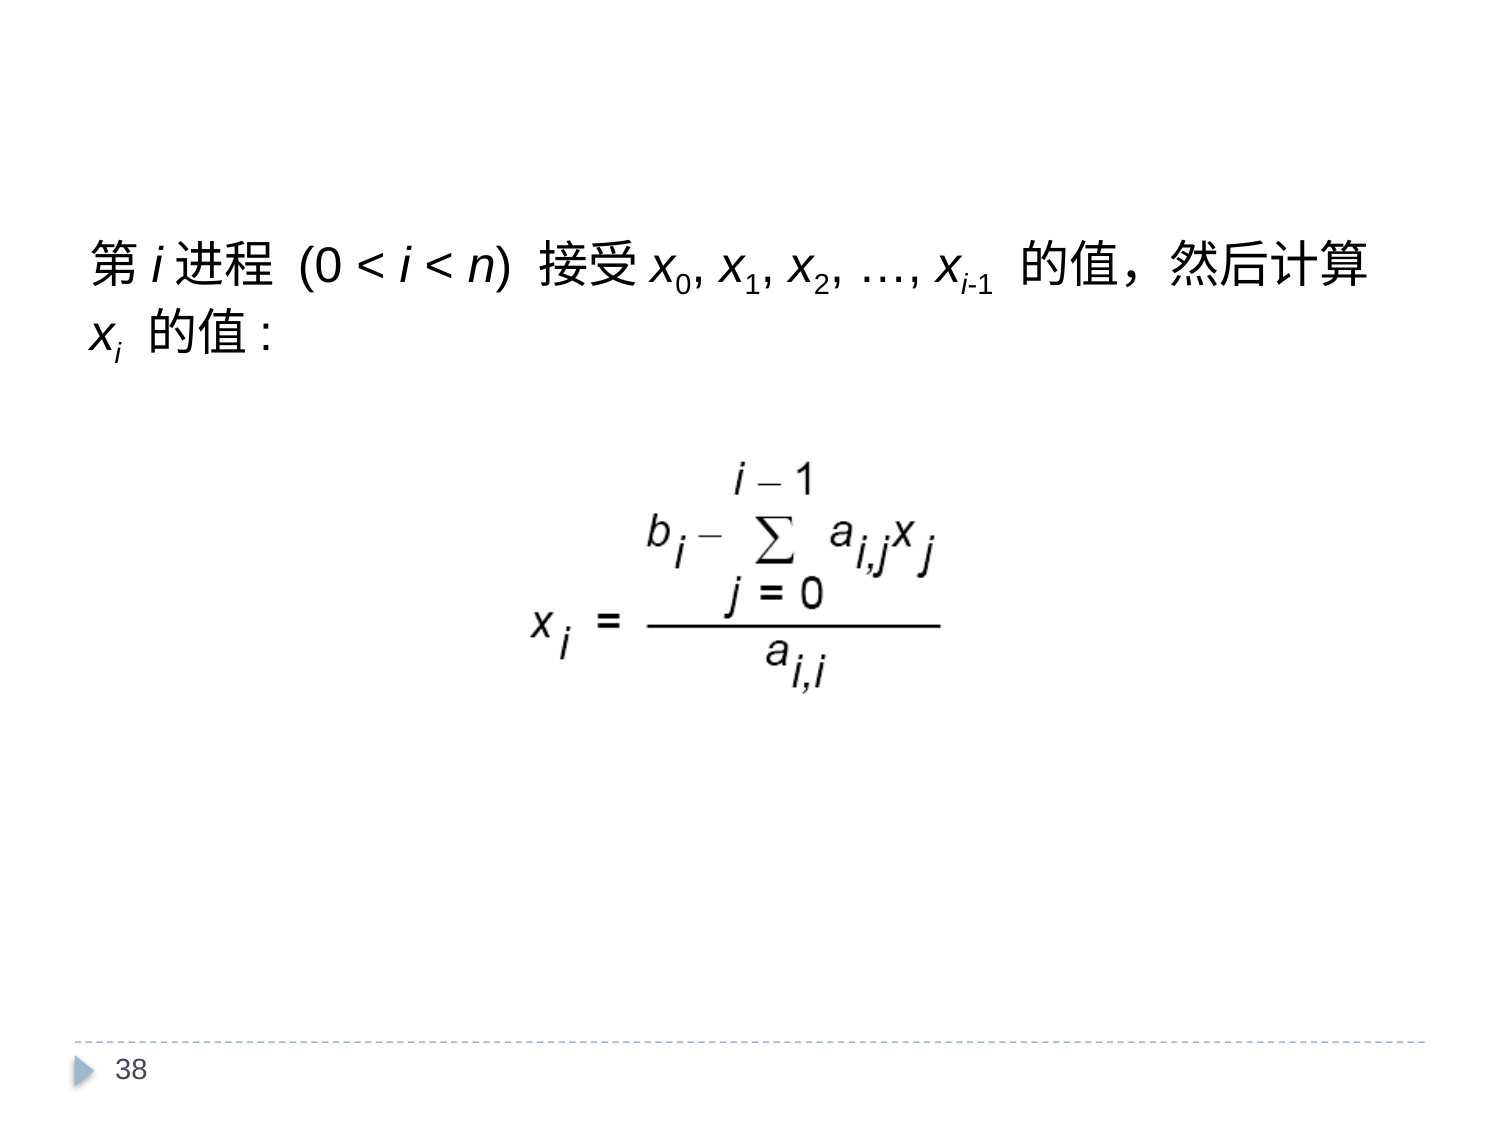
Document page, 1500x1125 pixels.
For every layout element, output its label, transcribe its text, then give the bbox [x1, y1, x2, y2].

slide_number 38 [100, 1042, 426, 1103]
text_box 第i进程 (0 < i < n) 接受x0, x1, x2, …, xi-1 的值，然后计算xi 的值: [74, 224, 1425, 377]
picture [512, 437, 962, 719]
